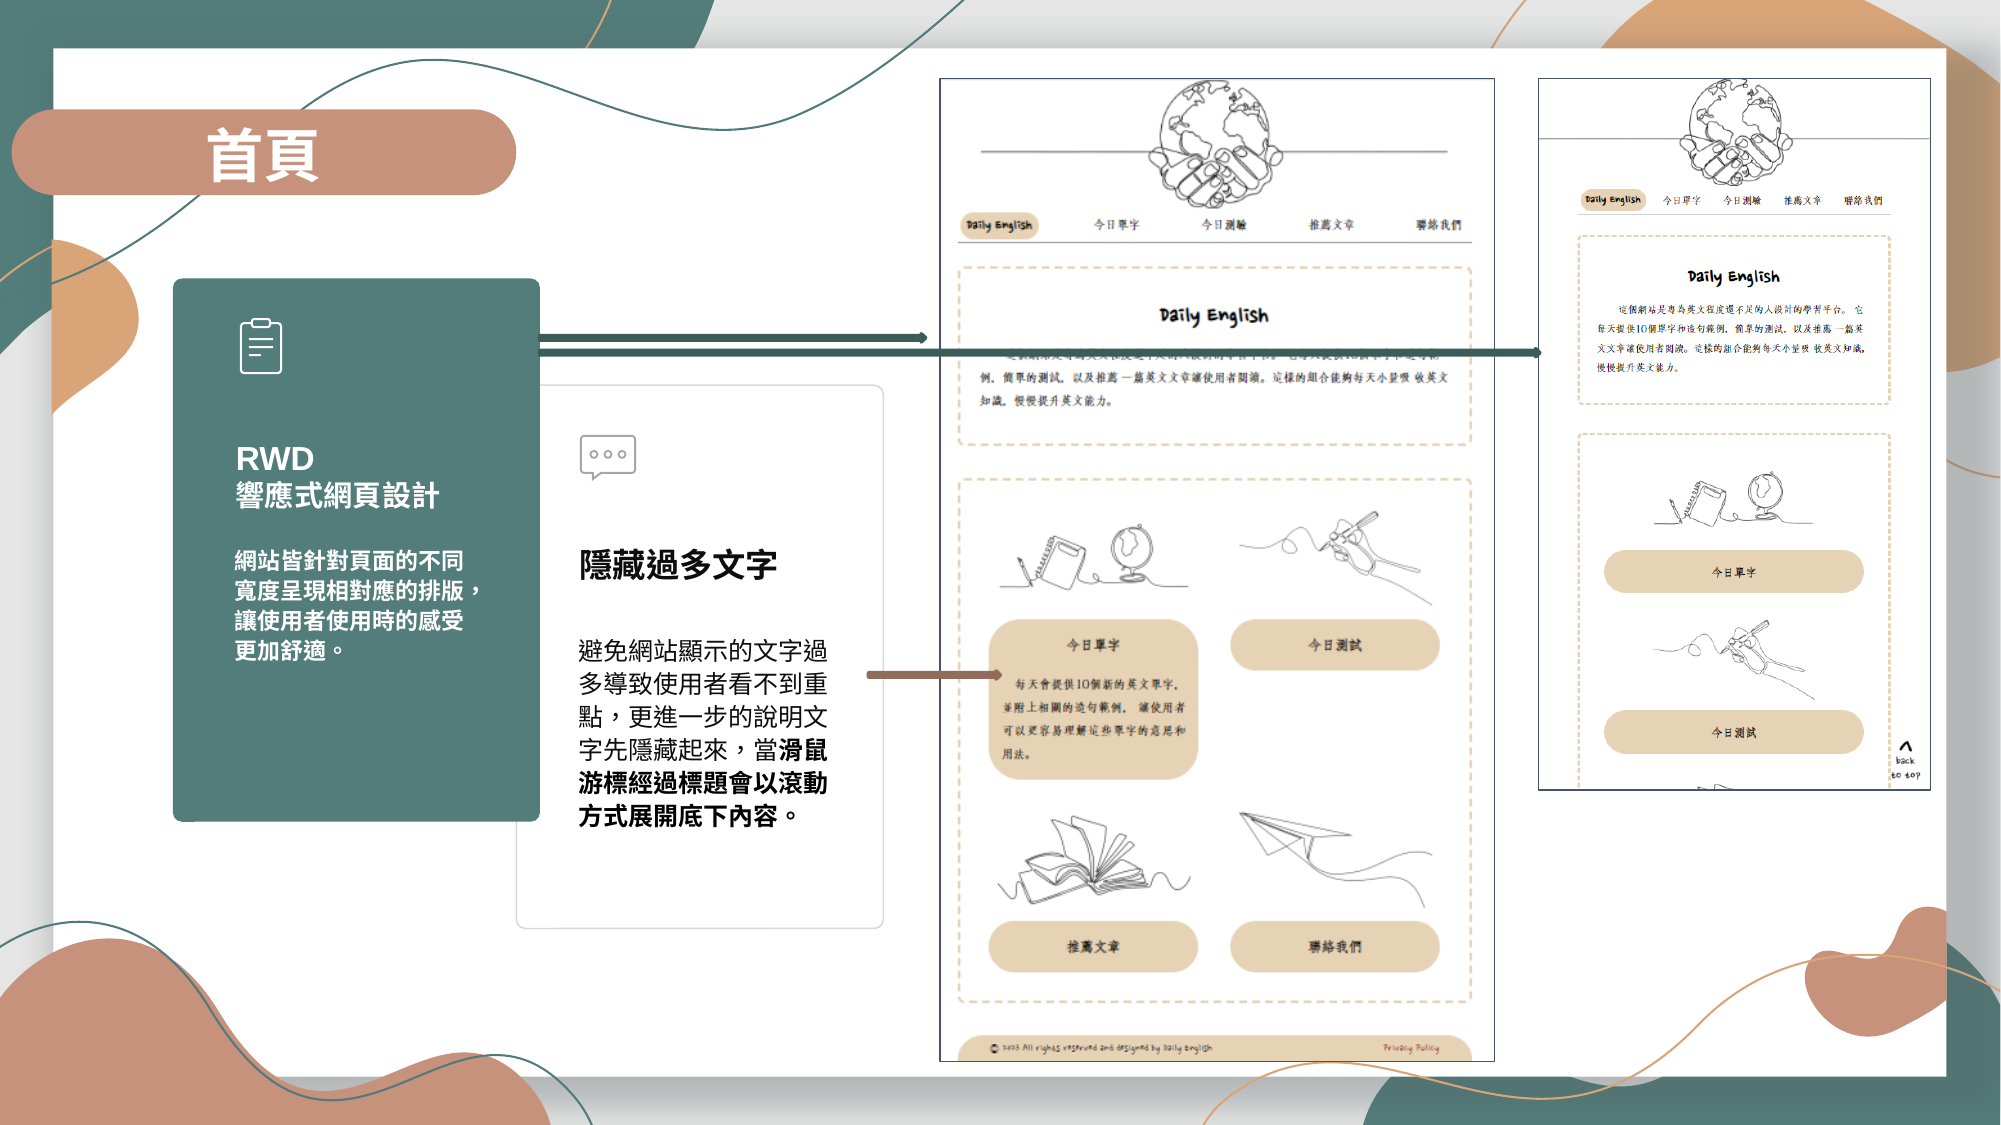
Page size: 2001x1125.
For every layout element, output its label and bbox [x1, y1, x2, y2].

text_box [888, 670, 935, 679]
picture [1539, 79, 1931, 790]
picture [940, 78, 1494, 1061]
text_box [11, 109, 517, 198]
text_box [516, 384, 884, 929]
text_box [172, 278, 541, 822]
text_box [545, 348, 935, 357]
text_box [545, 332, 928, 344]
text_box [1499, 348, 1534, 358]
